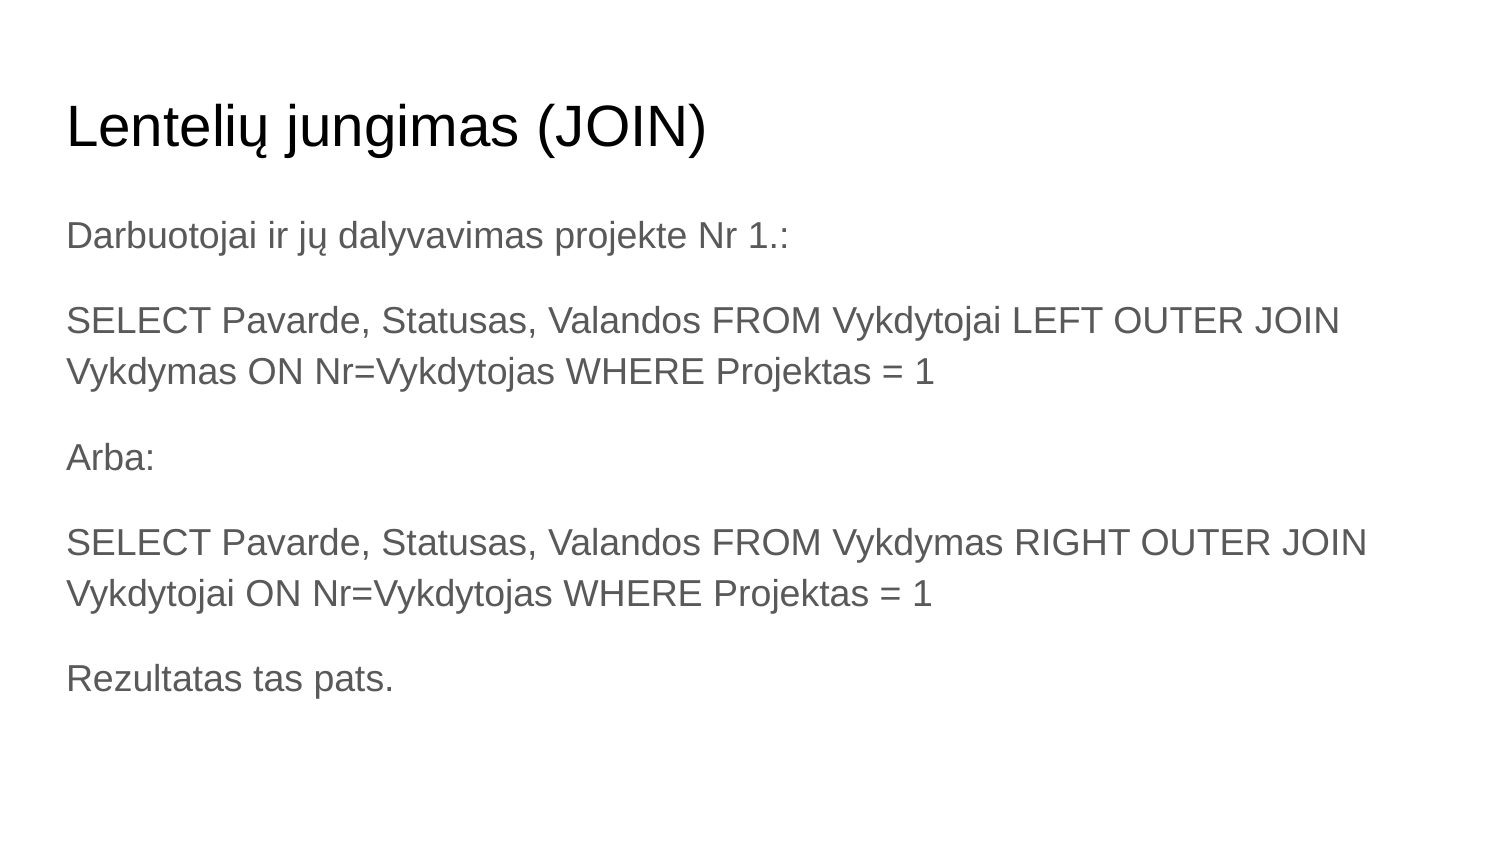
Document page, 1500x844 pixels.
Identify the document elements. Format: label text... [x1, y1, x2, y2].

list Darbuotojai ir jų dalyvavimas projekte Nr 1.: SELECT Pavarde, Statusas, Valandos FROM Vykdytojai LEFT OUTER JOIN Vykdymas ON Nr=Vykdytojas WHERE Projektas = 1 Arba: SELECT Pavarde, Statusas, Valandos FROM Vykdymas RIGHT OUTER JOIN Vykdytojai ON Nr=Vykdytojas WHERE Projektas = 1 Rezultatas tas pats. [51, 189, 1449, 750]
title Lentelių jungimas (JOIN) [51, 72, 1449, 167]
